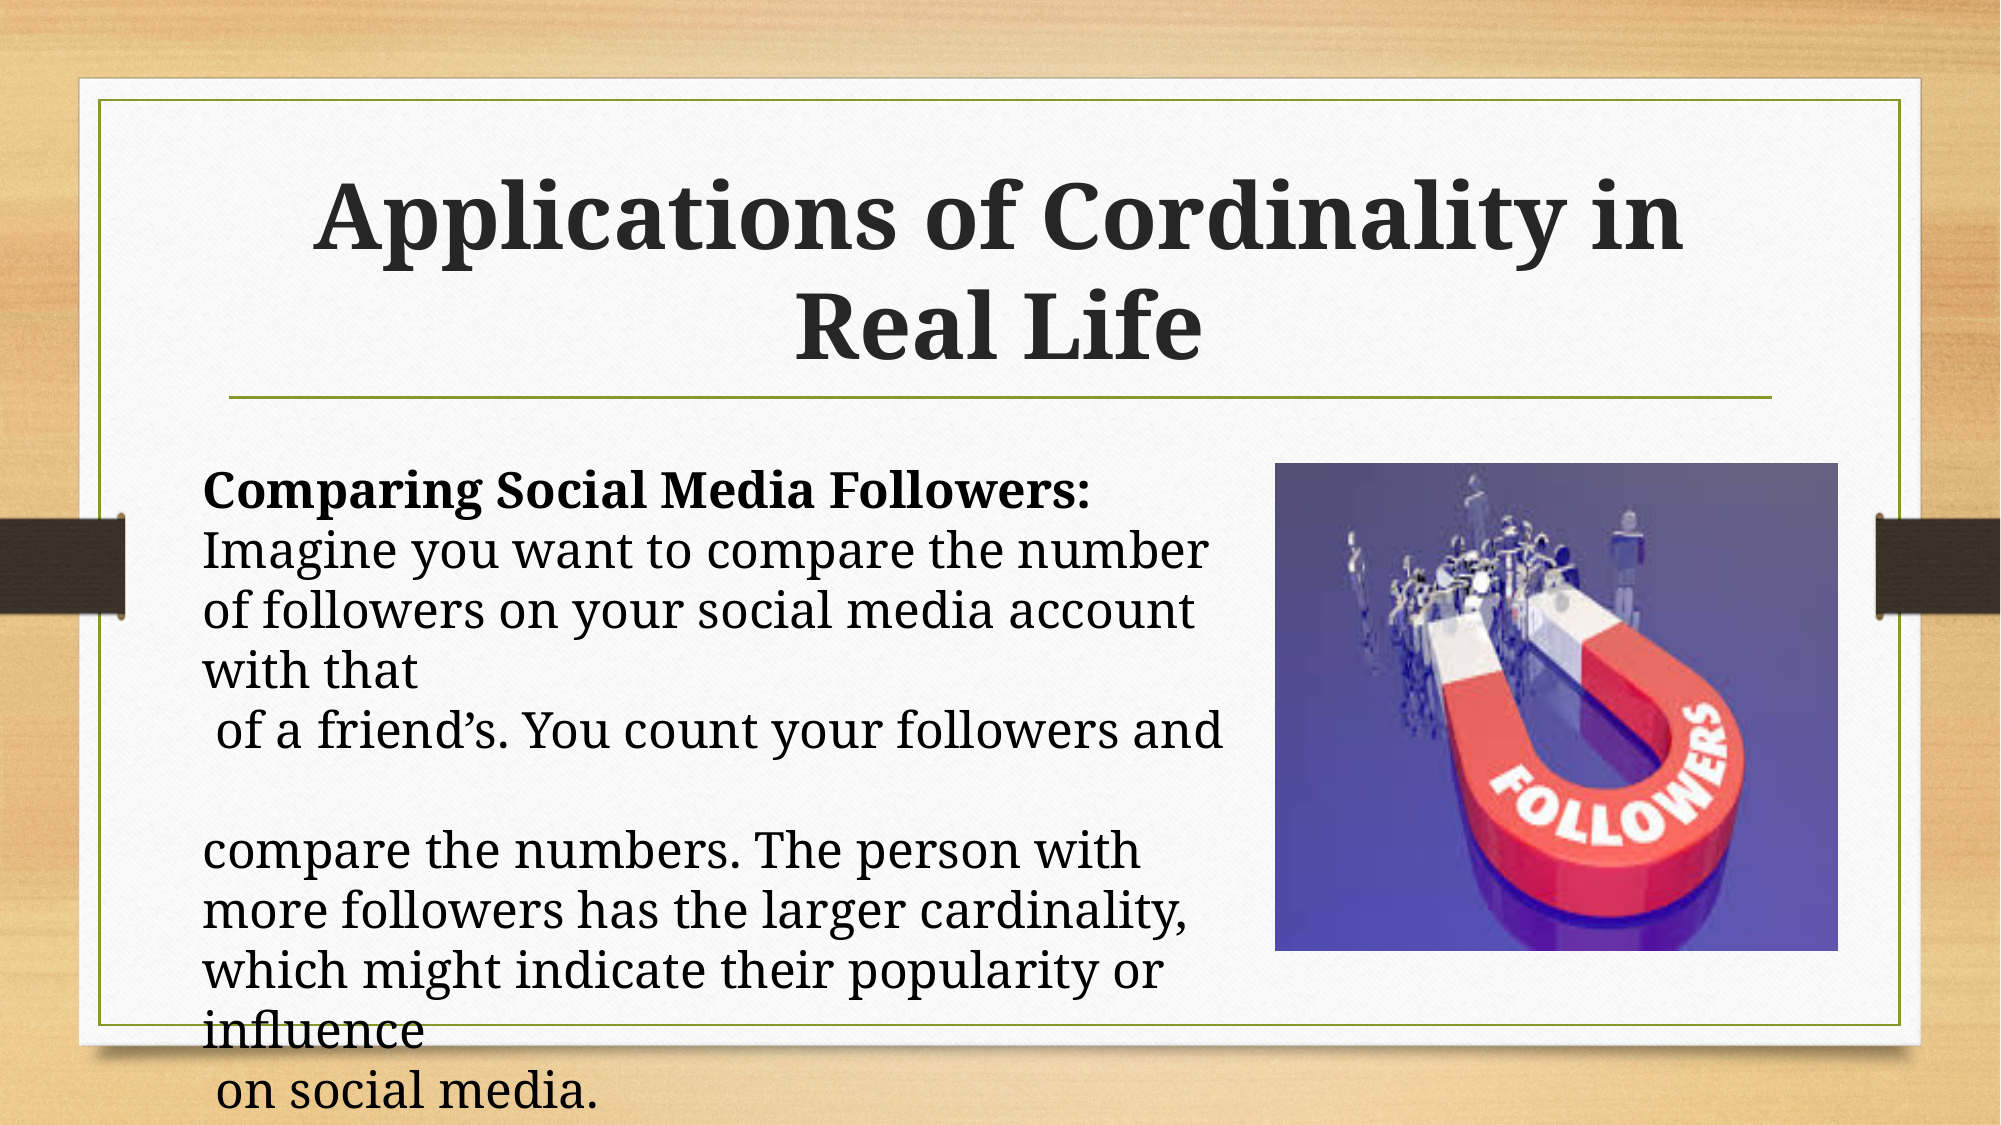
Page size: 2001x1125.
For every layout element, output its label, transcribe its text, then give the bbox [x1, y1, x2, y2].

picture [0, 0, 2001, 1125]
title Applications of Cordinality in Real Life [212, 161, 1788, 375]
text_box Comparing Social Media Followers: Imagine you want to compare the number of followers on your social media account with that of a friend’s. You count your followers and compare the numbers. The person with more followers has the larger cardinality, which might indicate their popularity or influence on social media. [188, 451, 1247, 1125]
